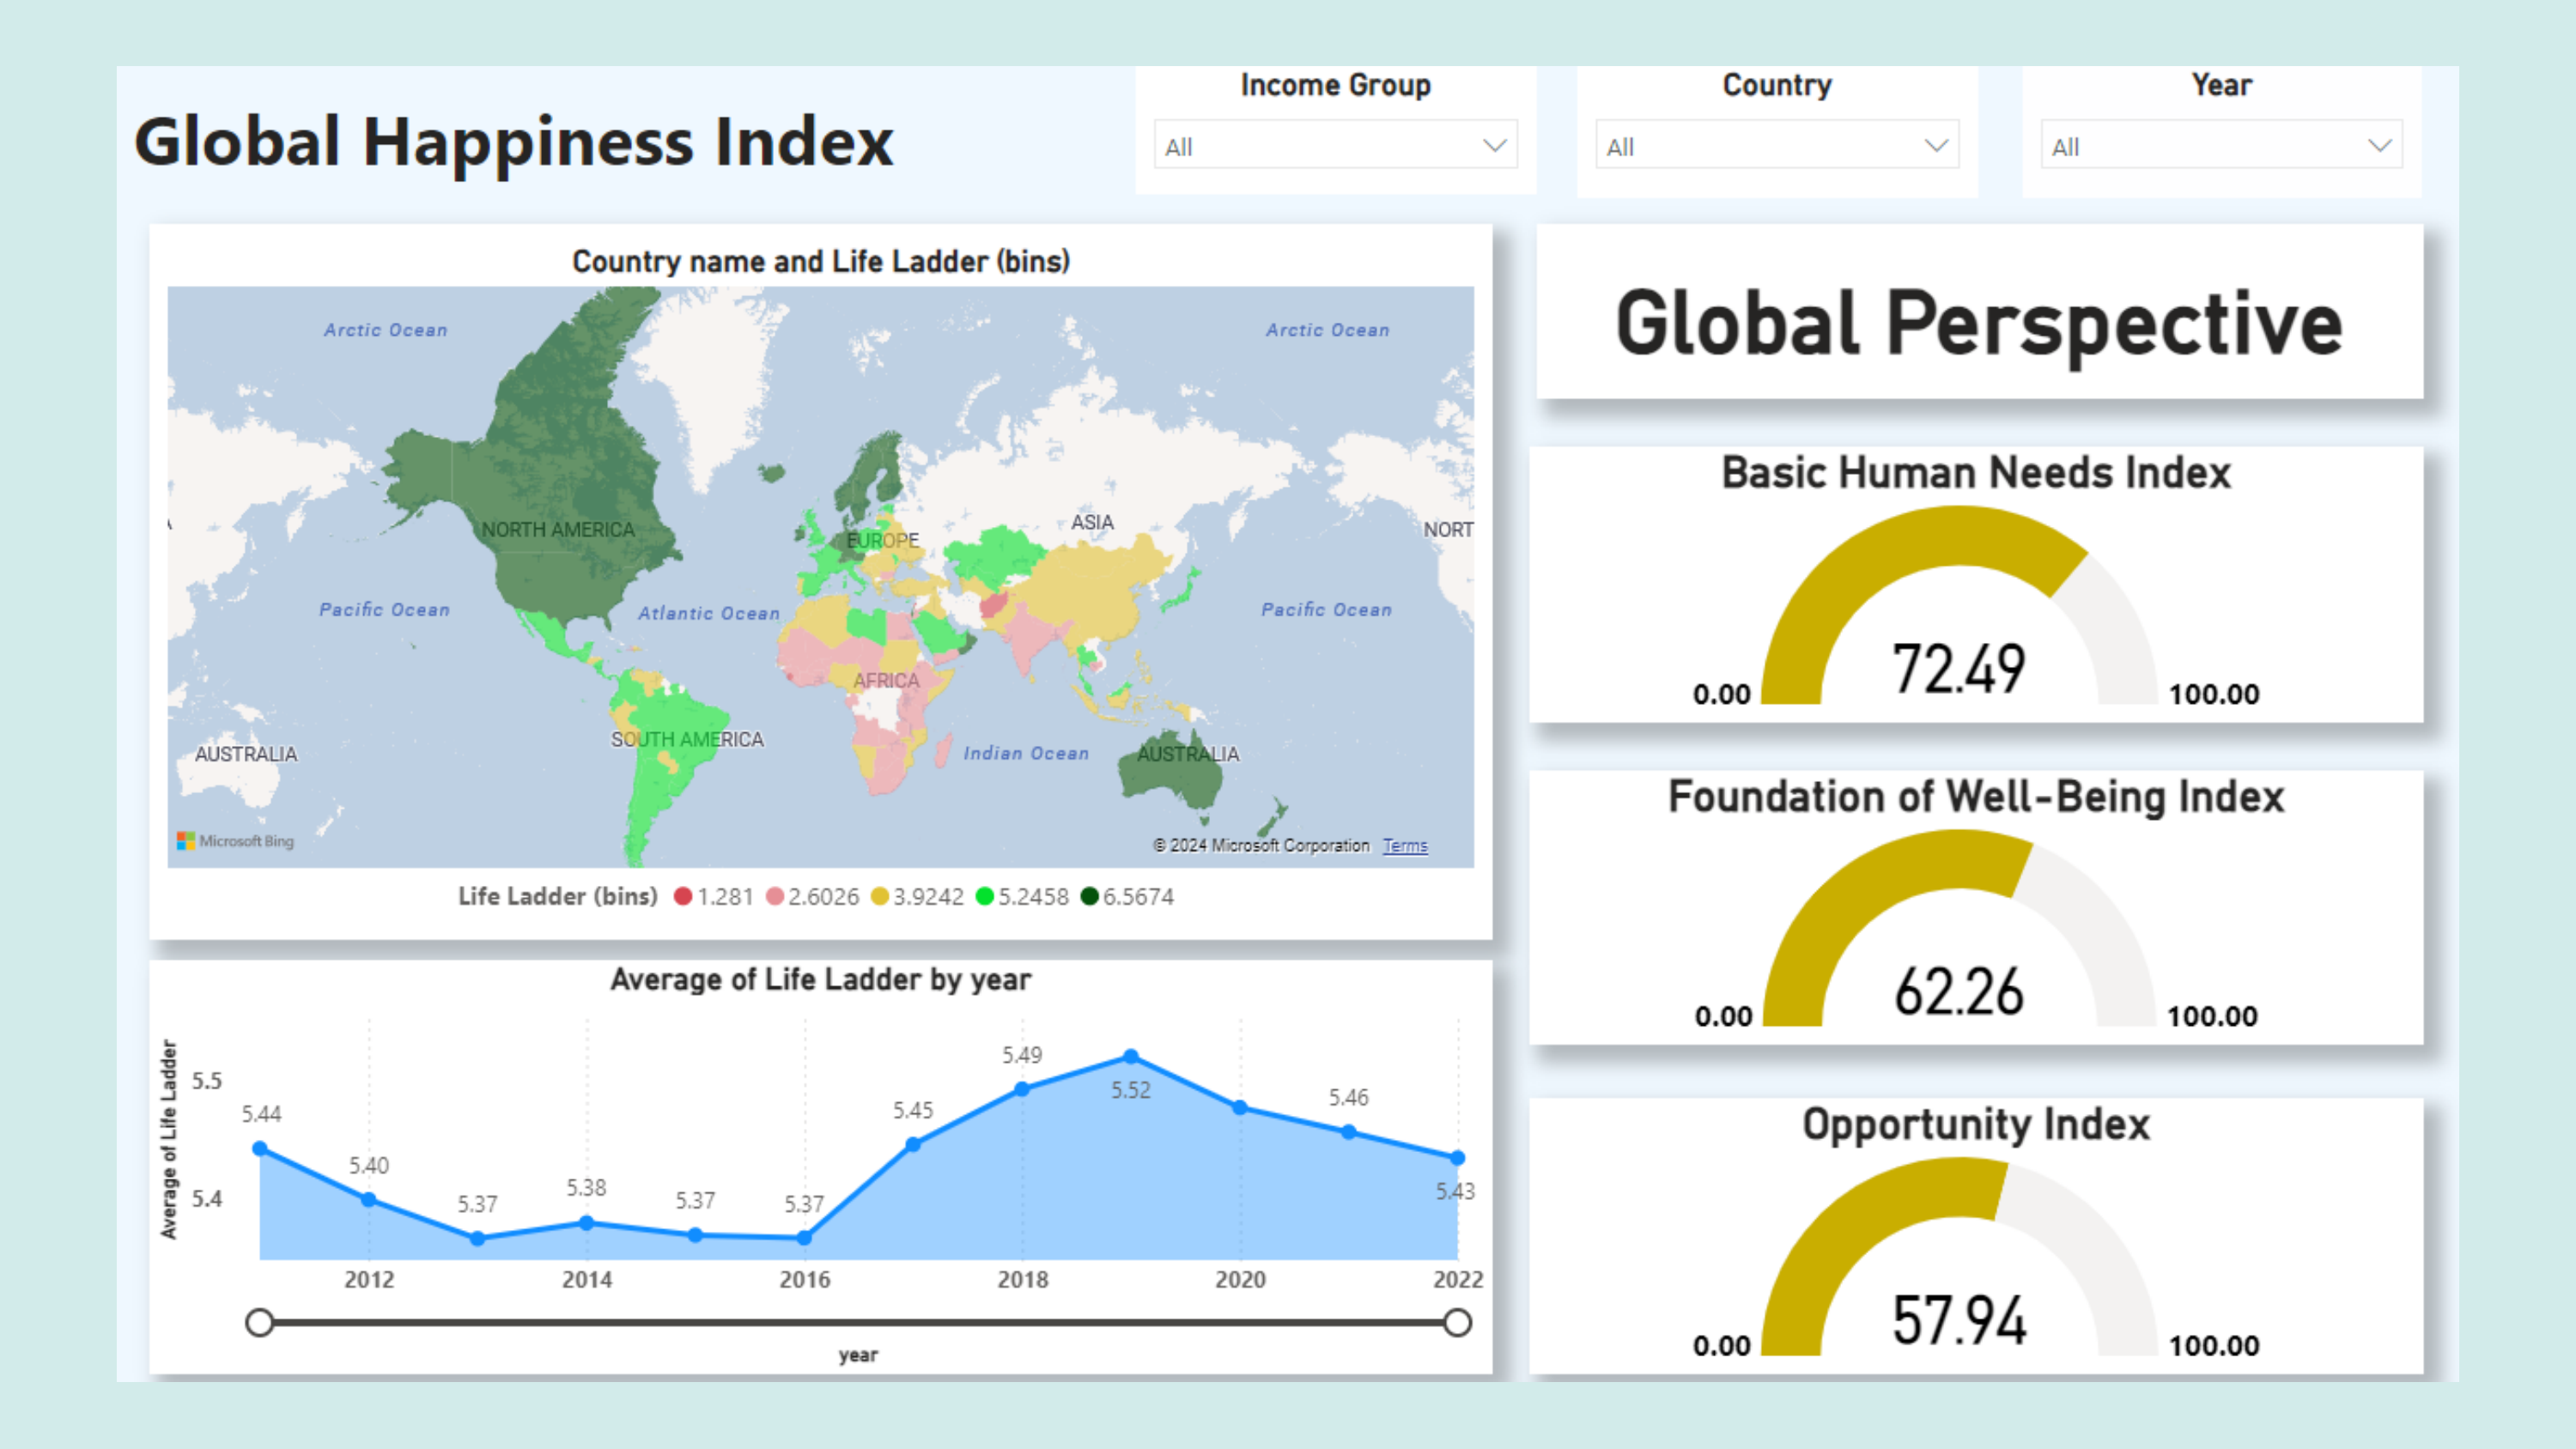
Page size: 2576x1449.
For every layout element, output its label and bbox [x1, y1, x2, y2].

text_box [117, 66, 2459, 1382]
